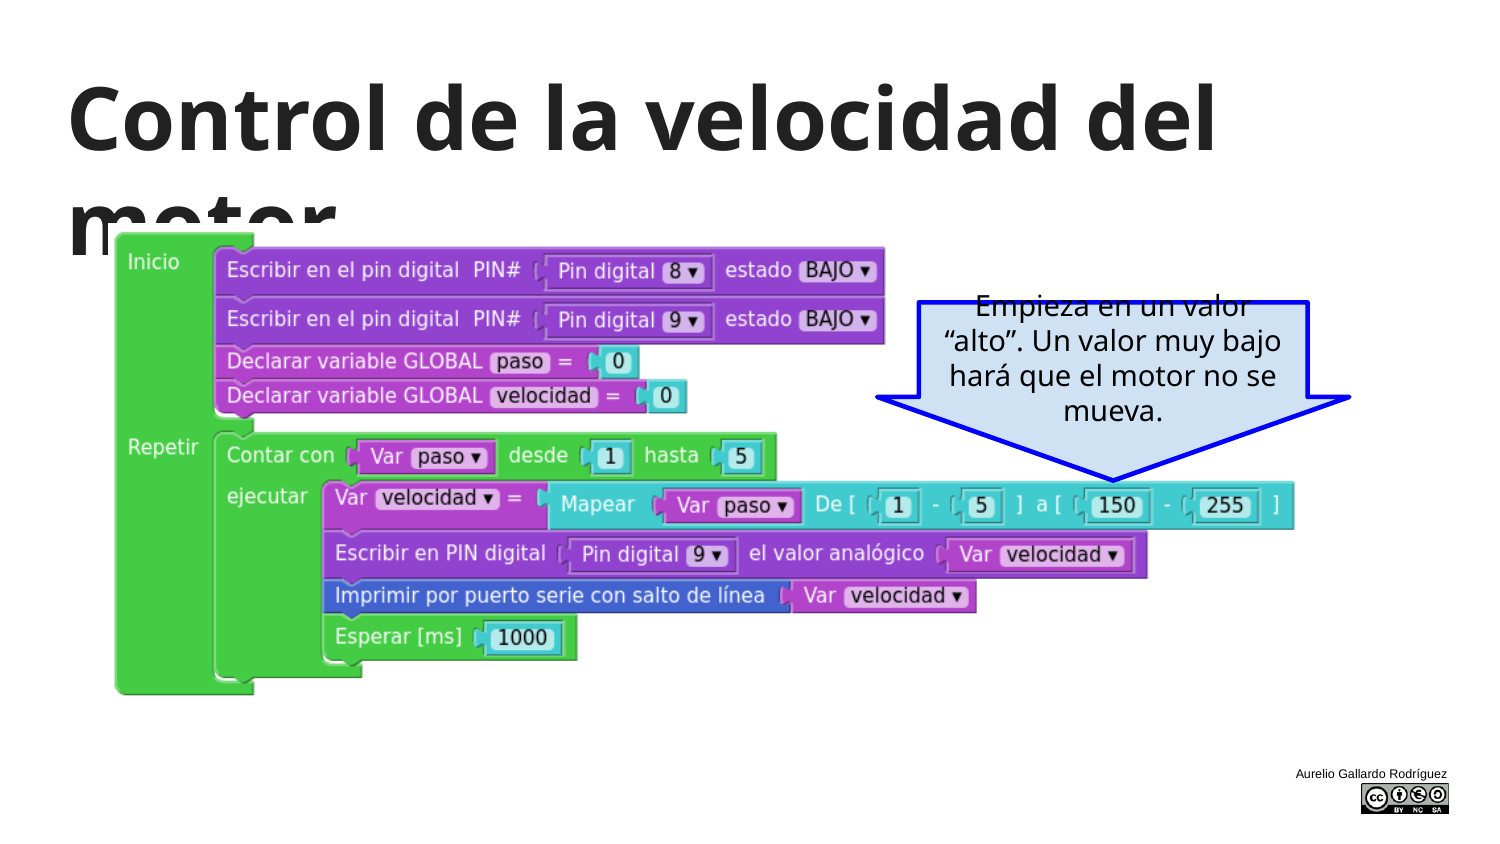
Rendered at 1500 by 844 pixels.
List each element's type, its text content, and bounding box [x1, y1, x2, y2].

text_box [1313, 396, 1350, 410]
title Control de la velocidad del motor [51, 48, 1449, 180]
picture [1361, 783, 1449, 814]
picture [108, 223, 1308, 706]
